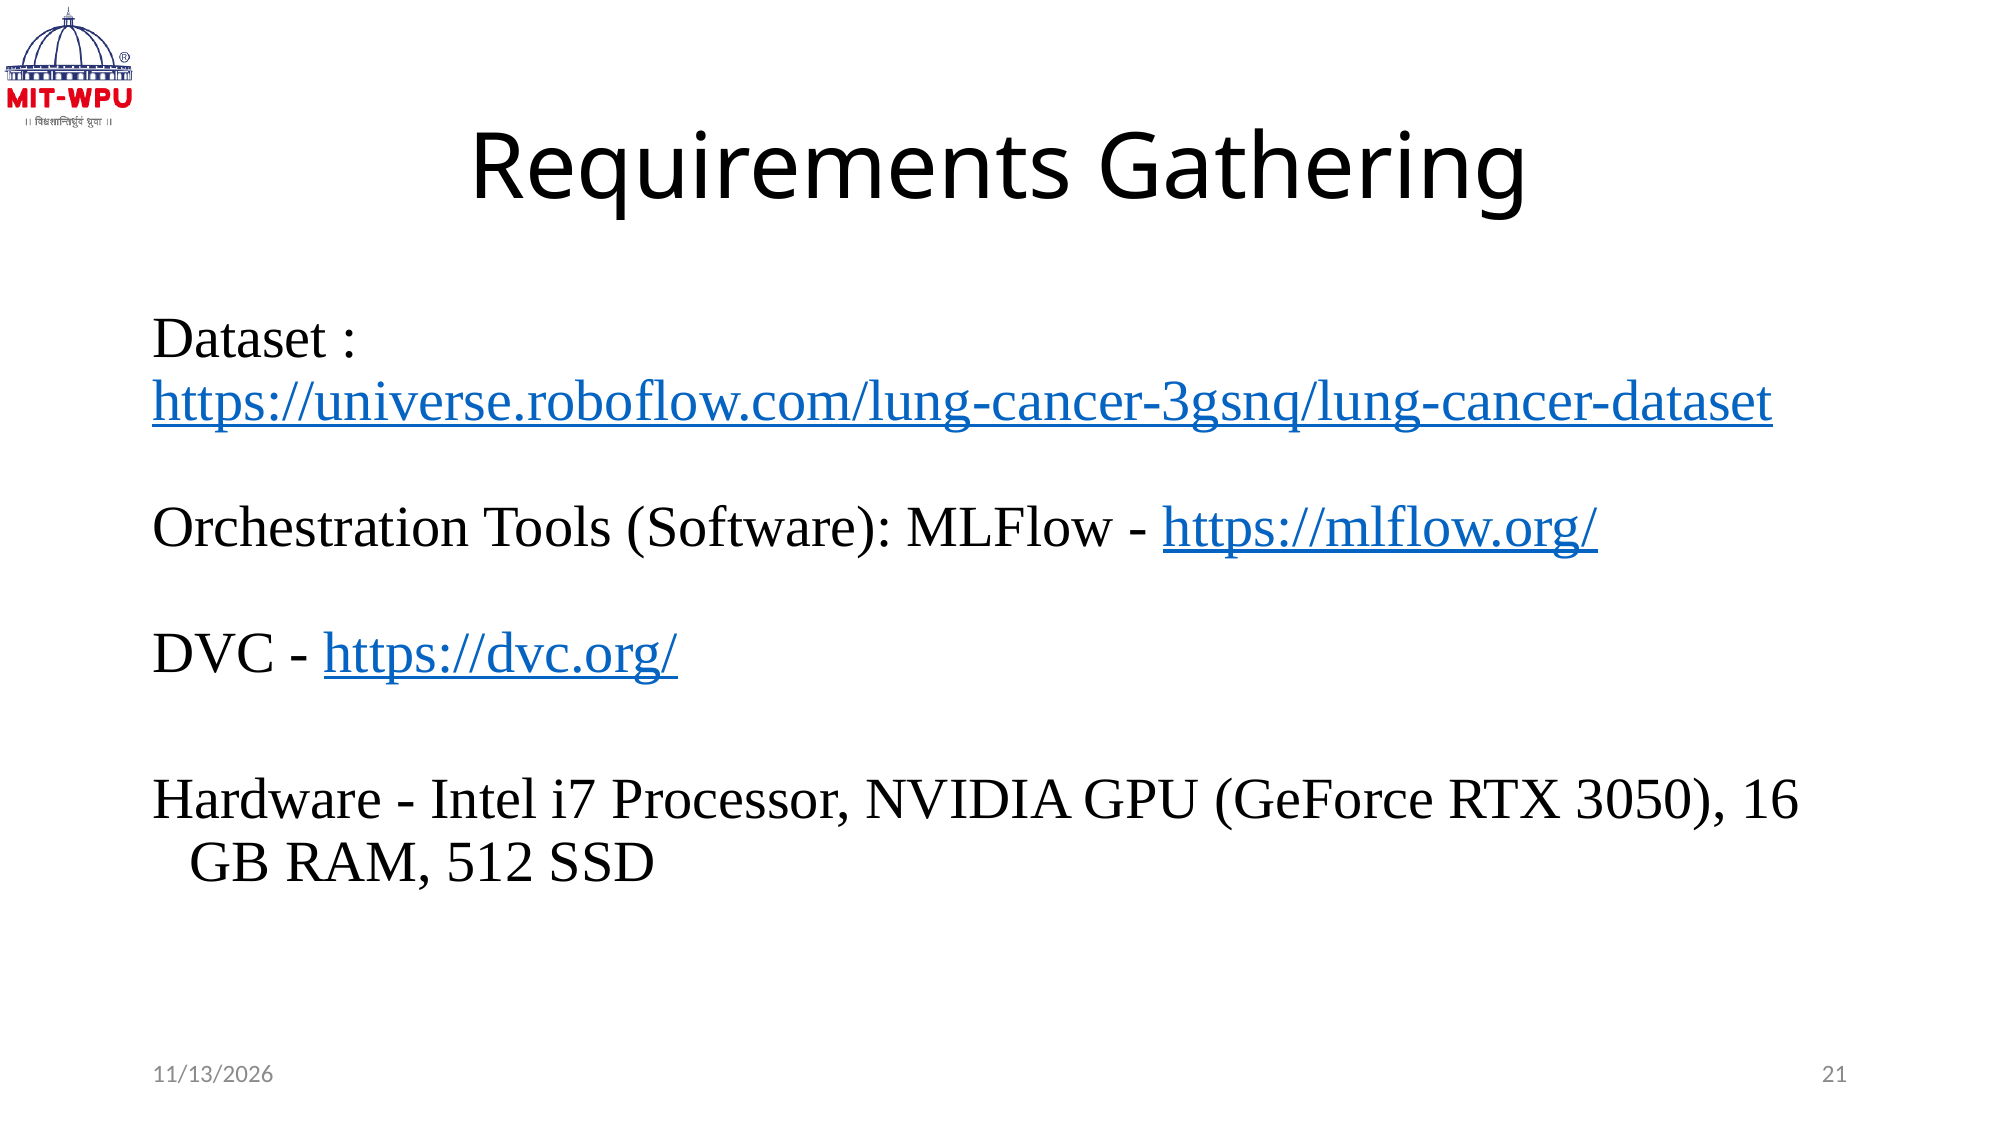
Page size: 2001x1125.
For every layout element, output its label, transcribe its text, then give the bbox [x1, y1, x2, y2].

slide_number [137, 1042, 588, 1103]
slide_number 21 [1412, 1042, 1863, 1103]
title Requirements Gathering [137, 59, 1863, 278]
picture [0, 0, 138, 144]
list Dataset : https://universe.roboflow.com/lung-cancer-3gsnq/lung-cancer-dataset Orchestration Tools (Software): MLFlow - https://mlflow.org/ DVC - https://dvc.org/ Hardware - Intel i7 Processor, NVIDIA GPU (GeForce RTX 3050), 16 GB RAM, 512 SSD [137, 299, 1863, 1014]
